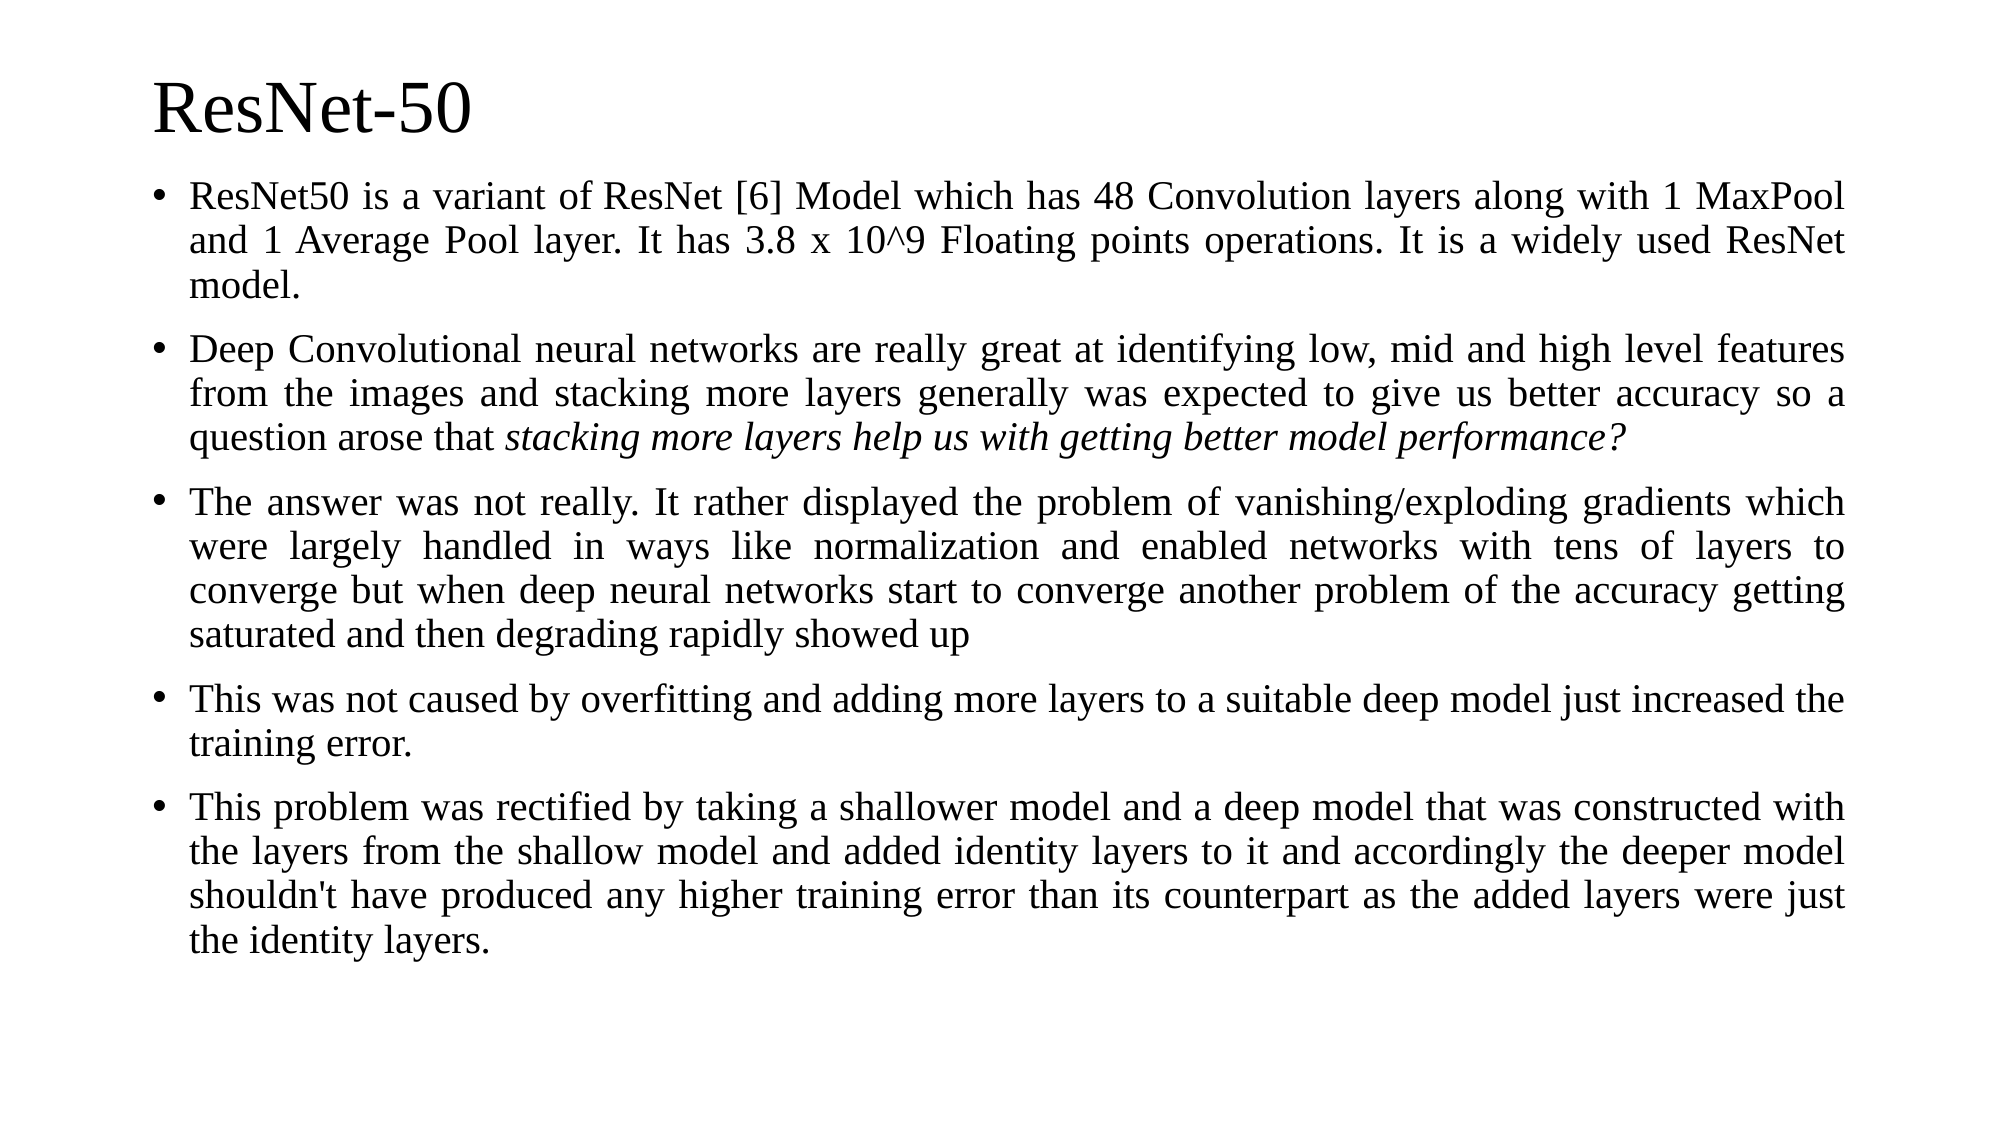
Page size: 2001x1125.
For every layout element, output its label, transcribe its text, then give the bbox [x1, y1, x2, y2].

list ResNet50 is a variant of ResNet [6] Model which has 48 Convolution layers along with 1 MaxPool and 1 Average Pool layer. It has 3.8 x 10^9 Floating points operations. It is a widely used ResNet model. Deep Convolutional neural networks are really great at identifying low, mid and high level features from the images and stacking more layers generally was expected to give us better accuracy so a question arose that stacking more layers help us with getting better model performance? The answer was not really. It rather displayed the problem of vanishing/exploding gradients which were largely handled in ways like normalization and enabled networks with tens of layers to converge but when deep neural networks start to converge another problem of the accuracy getting saturated and then degrading rapidly showed up This was not caused by overfitting and adding more layers to a suitable deep model just increased the training error. This problem was rectified by taking a shallower model and a deep model that was constructed with the layers from the shallow model and added identity layers to it and accordingly the deeper model shouldn't have produced any higher training error than its counterpart as the added layers were just the identity layers. [137, 167, 1863, 1014]
title ResNet-50 [137, 0, 1863, 167]
